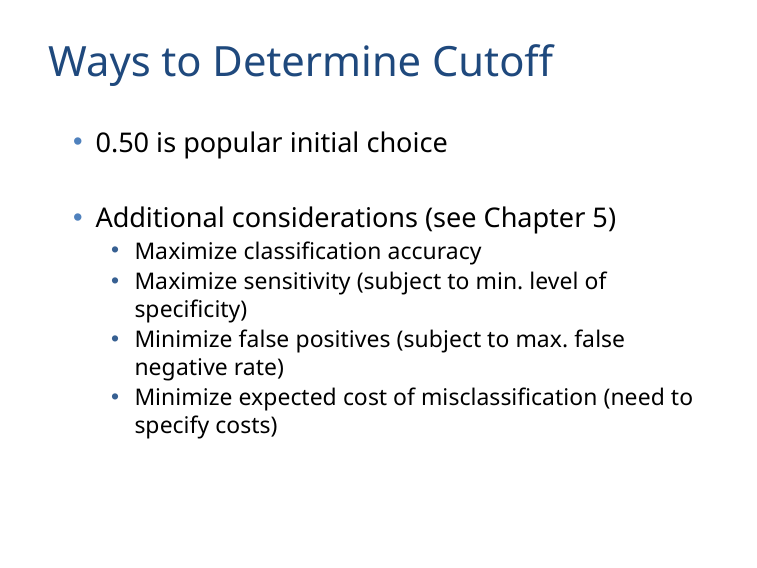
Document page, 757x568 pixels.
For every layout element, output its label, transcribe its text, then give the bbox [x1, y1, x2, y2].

title Ways to Determine Cutoff [40, 8, 684, 93]
list 0.50 is popular initial choice Additional considerations (see Chapter 5) Maximize classification accuracy Maximize sensitivity (subject to min. level of specificity) Minimize false positives (subject to max. false negative rate) Minimize expected cost of misclassification (need to specify costs) [65, 121, 709, 500]
